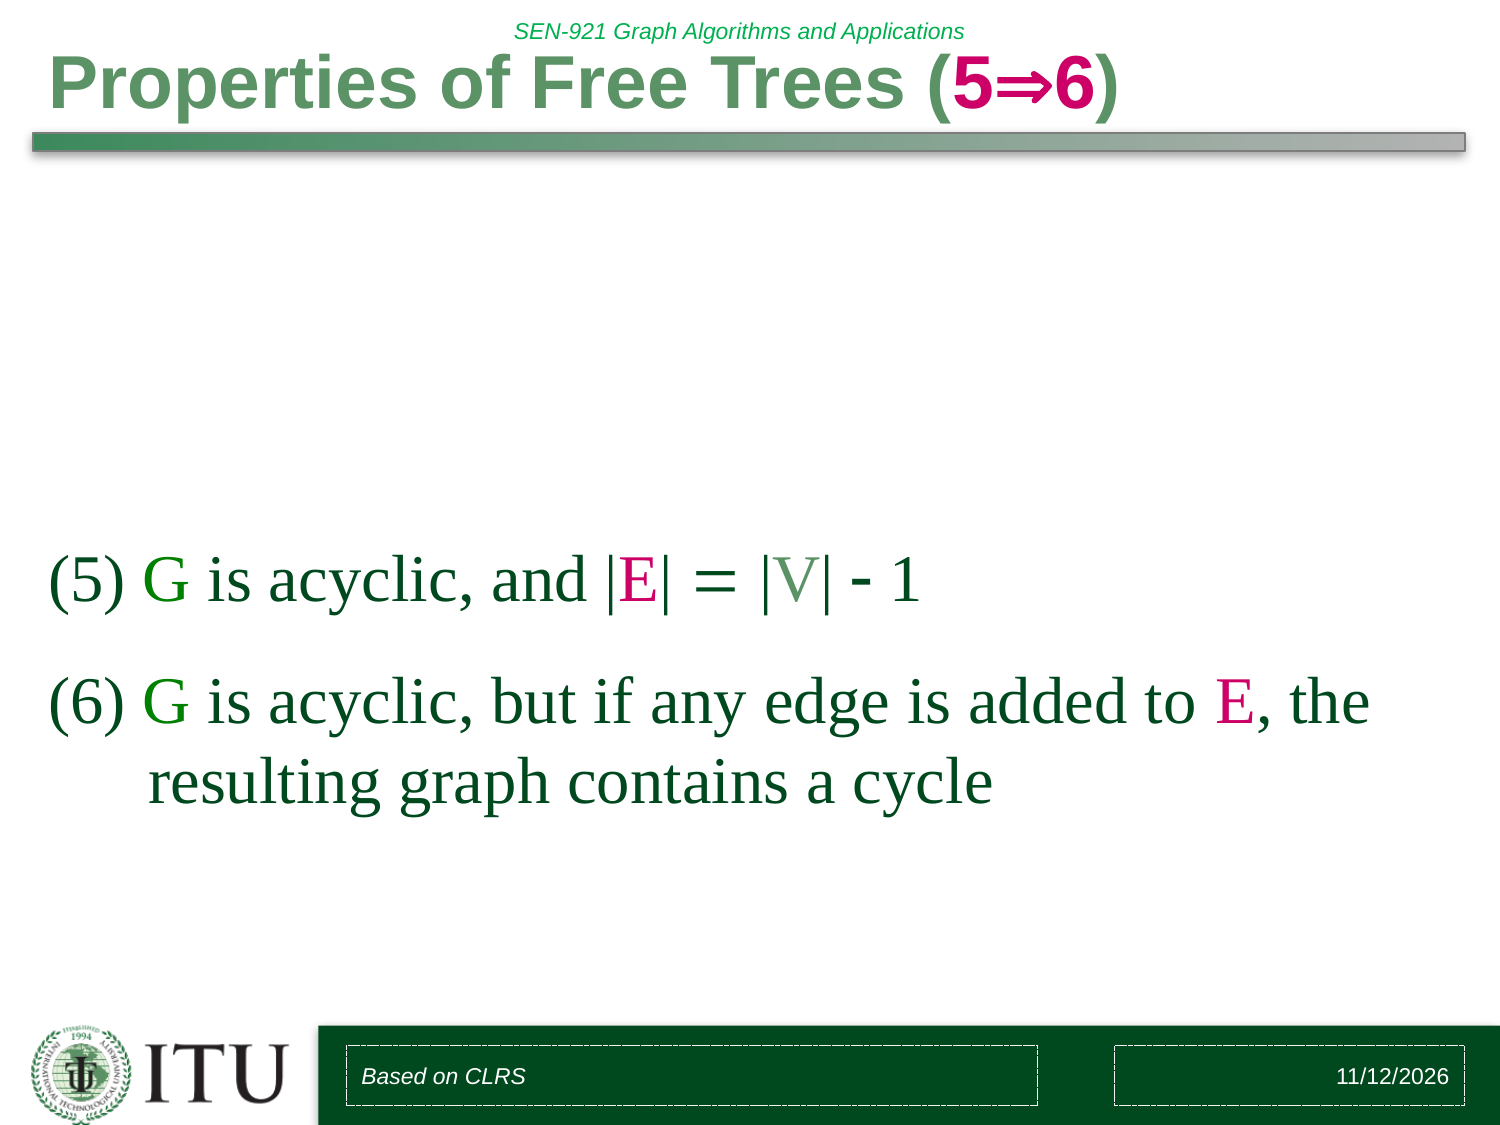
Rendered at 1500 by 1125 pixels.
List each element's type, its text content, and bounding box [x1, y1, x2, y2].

title Properties of Free Trees (56) [33, 24, 1465, 134]
footer Based on CLRS [346, 1045, 1038, 1106]
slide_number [1114, 1045, 1465, 1106]
list (5) G is acyclic, and |E|  |V|  1 (6) G is acyclic, but if any edge is added to E, the resulting graph contains a cycle [33, 162, 1465, 1016]
